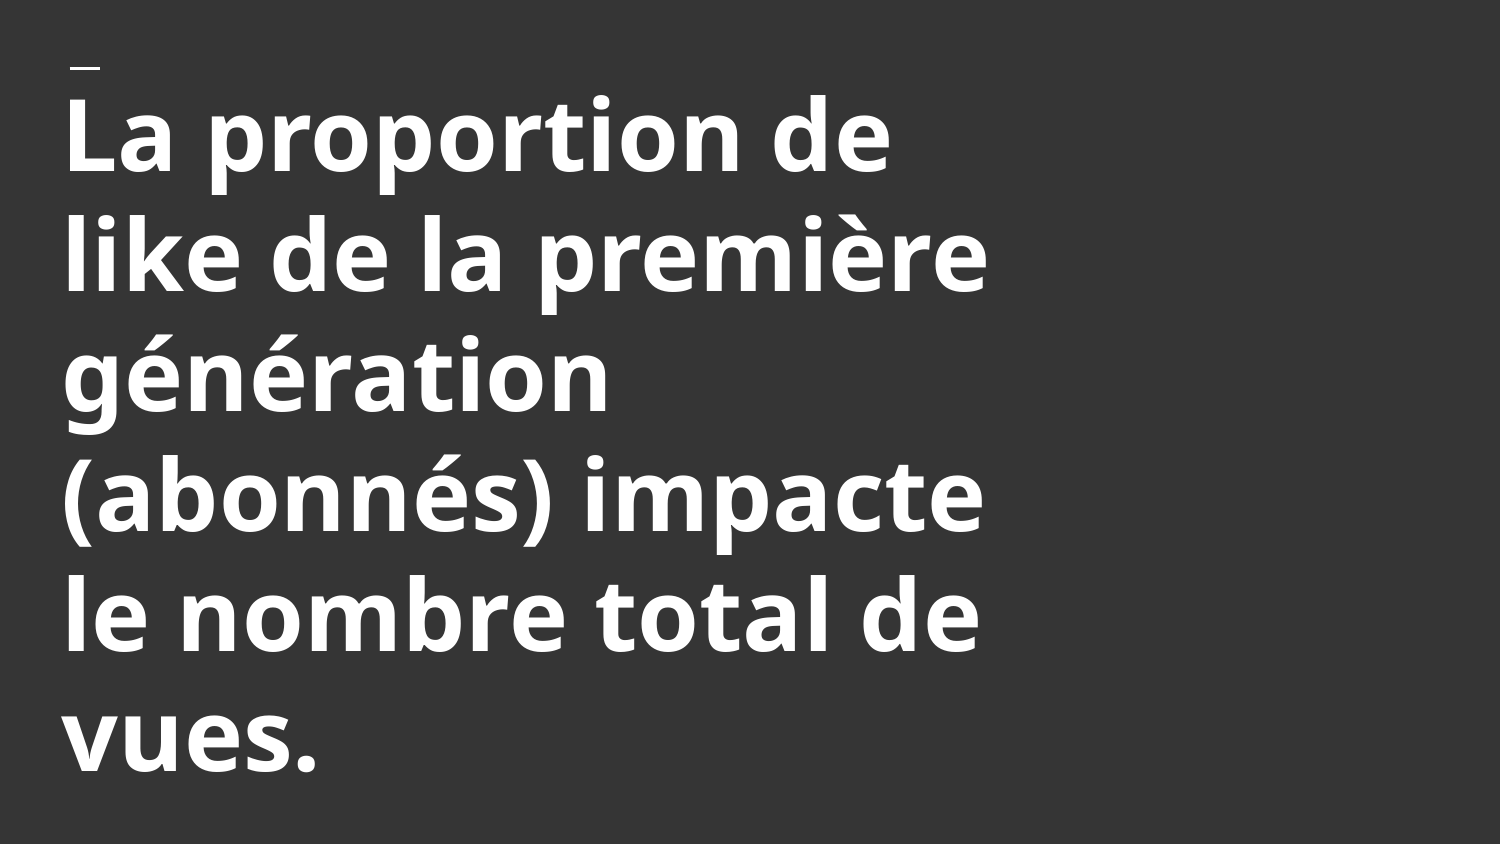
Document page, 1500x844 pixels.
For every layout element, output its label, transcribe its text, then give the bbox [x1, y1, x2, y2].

title La proportion de like de la première génération (abonnés) impacte le nombre total de vues. [46, 116, 1071, 746]
